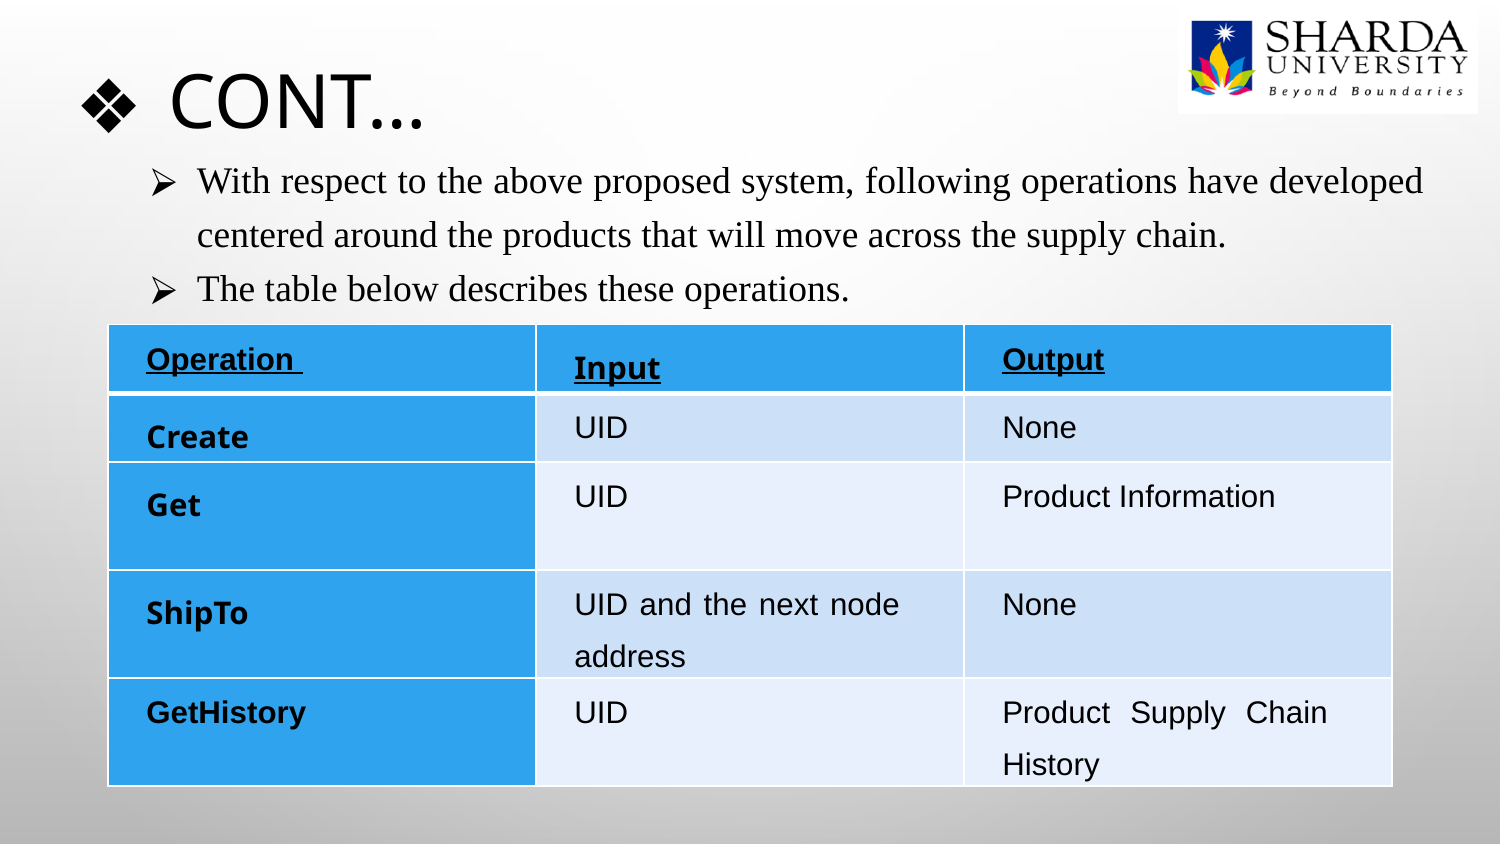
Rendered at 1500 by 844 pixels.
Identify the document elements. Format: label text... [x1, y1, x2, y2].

table_header Output [965, 325, 1391, 391]
table_cell Get [109, 463, 535, 569]
table_header Operation [109, 325, 535, 391]
table_cell None [965, 571, 1391, 677]
table_cell None [965, 396, 1391, 461]
table_cell UID [537, 396, 963, 461]
picture [0, 0, 1500, 844]
table_cell Product Information [965, 463, 1391, 569]
table_cell UID [537, 679, 963, 785]
table_cell Create [109, 396, 535, 461]
table_cell ShipTo [109, 571, 535, 677]
table_cell UID and the next node address [537, 571, 963, 677]
table_cell Product Supply Chain History [965, 679, 1391, 785]
table_cell GetHistory [109, 679, 535, 785]
subtitle With respect to the above proposed system, following operations have developed centered around the products that will move across the supply chain. The table below describes these operations. [75, 0, 1425, 647]
table_header Input [537, 325, 963, 391]
table_cell UID [537, 463, 963, 569]
